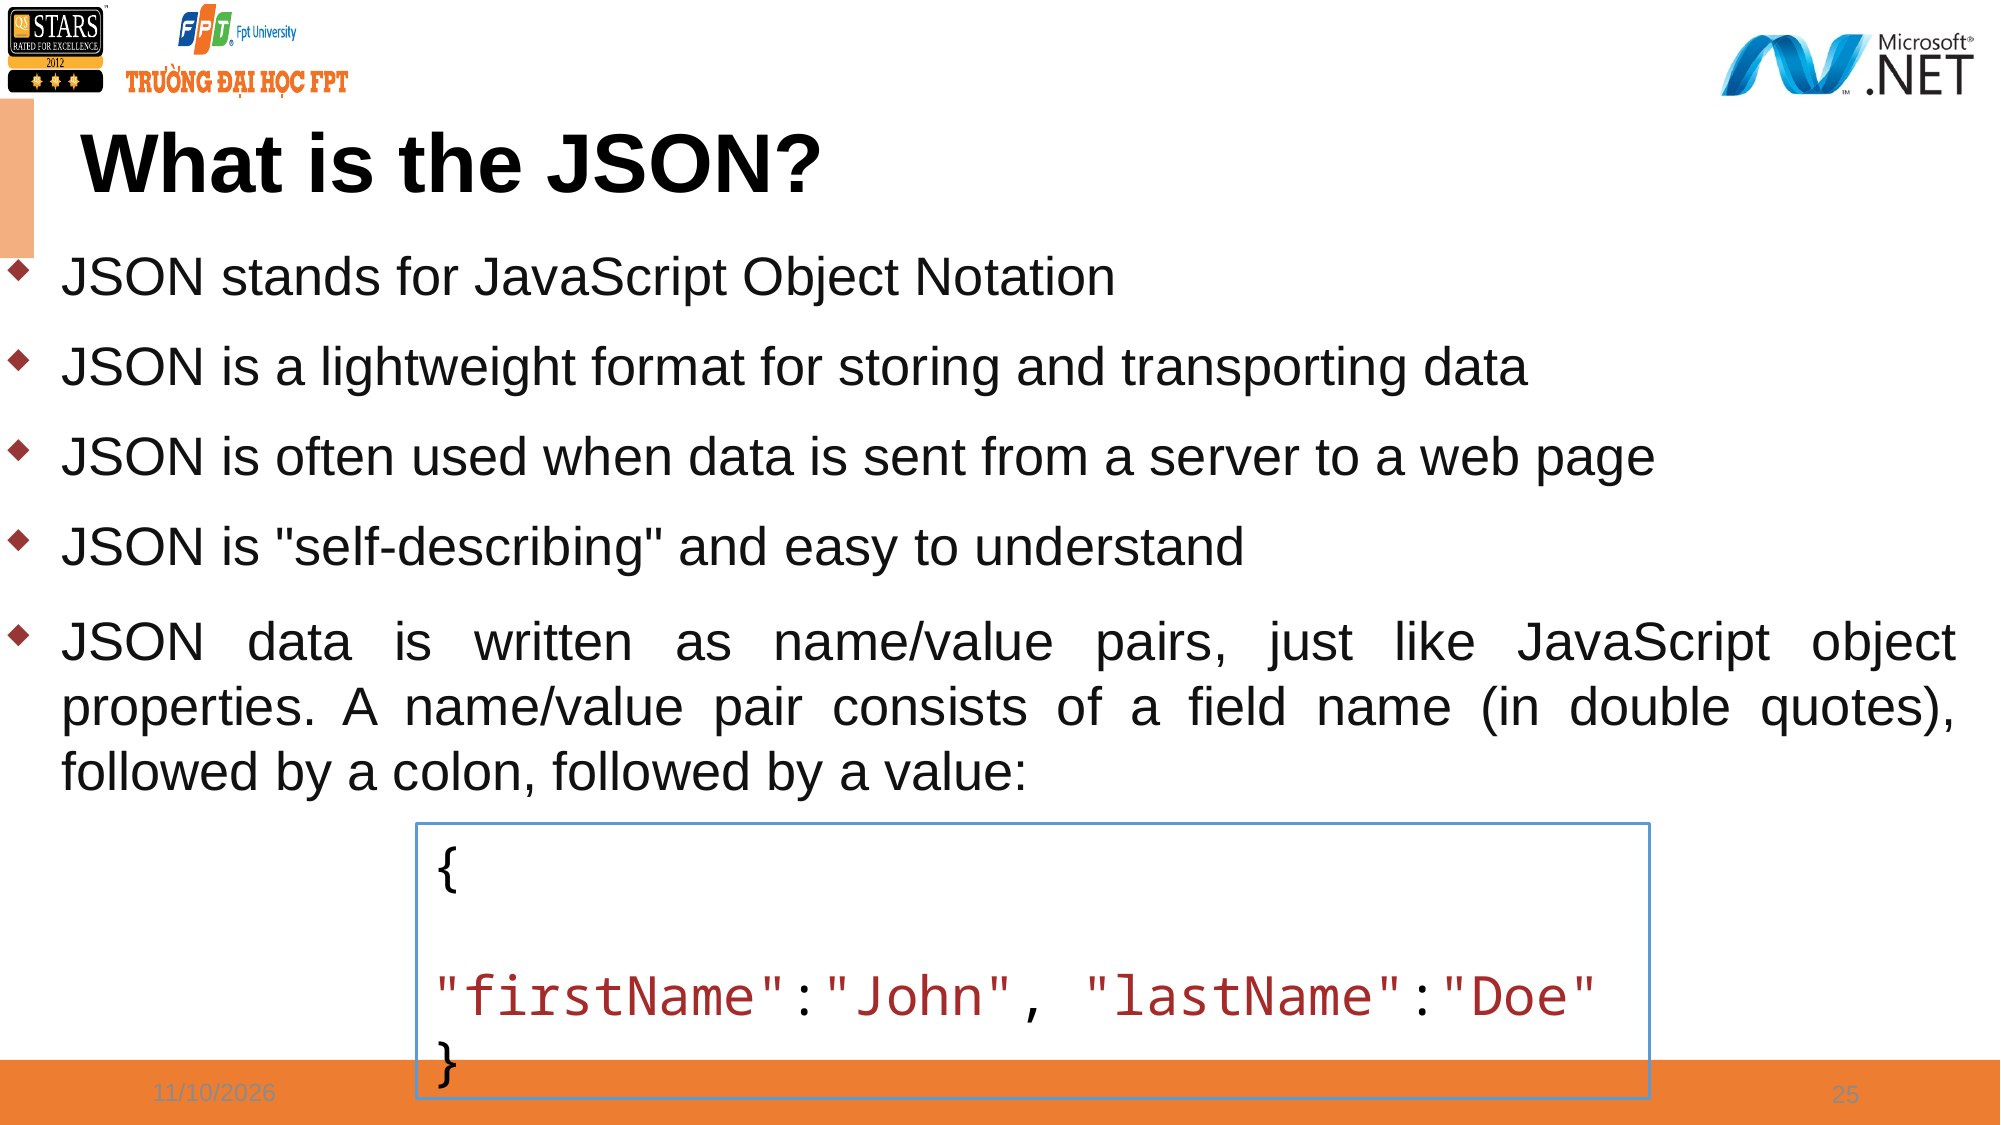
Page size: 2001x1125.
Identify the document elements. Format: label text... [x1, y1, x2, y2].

picture [1685, 0, 2001, 129]
text_box JSON stands for JavaScript Object Notation JSON is a lightweight format for storing and transporting data JSON is often used when data is sent from a server to a web page JSON is "self-describing" and easy to understand [0, 234, 1938, 584]
title What is the JSON? [65, 118, 1895, 213]
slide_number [137, 1061, 588, 1122]
slide_number 25 [1424, 1063, 1875, 1123]
text_box JSON data is written as name/value pairs, just like JavaScript object properties. A name/value pair consists of a field name (in double quotes), followed by a colon, followed by a value: [0, 598, 1975, 809]
text_box { "firstName":"John", "lastName":"Doe" } [416, 823, 1650, 1099]
